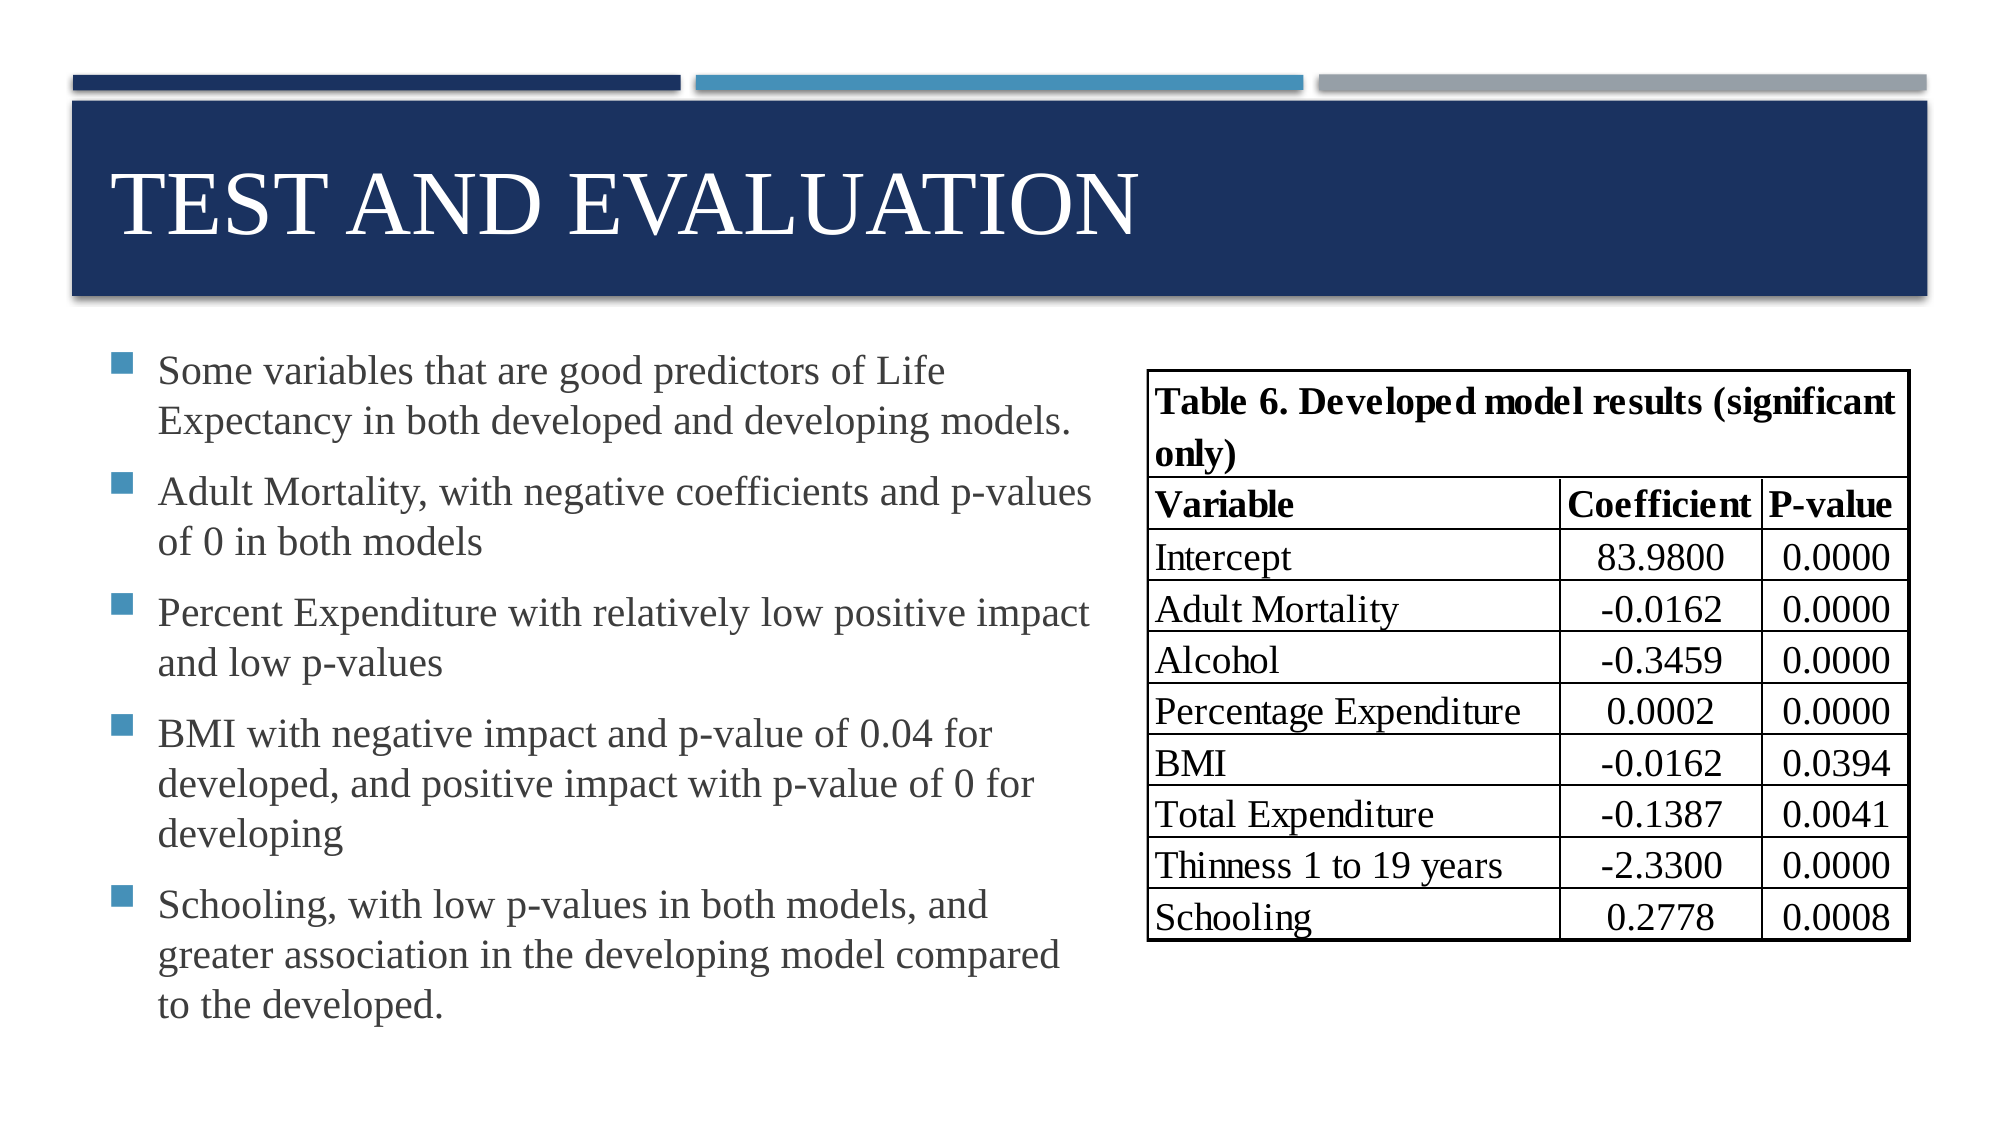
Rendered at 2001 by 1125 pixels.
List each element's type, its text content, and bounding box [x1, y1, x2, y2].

picture [1146, 369, 1919, 997]
text_box Some variables that are good predictors of Life Expectancy in both developed and developing models. Adult Mortality, with negative coefficients and p-values of 0 in both models Percent Expenditure with relatively low positive impact and low p-values BMI with negative impact and p-value of 0.04 for developed, and positive impact with p-value of 0 for developing Schooling, with low p-values in both models, and greater association in the developing model compared to the developed. [92, 647, 1112, 936]
title TEST AND EVALUATION [95, 189, 1746, 370]
